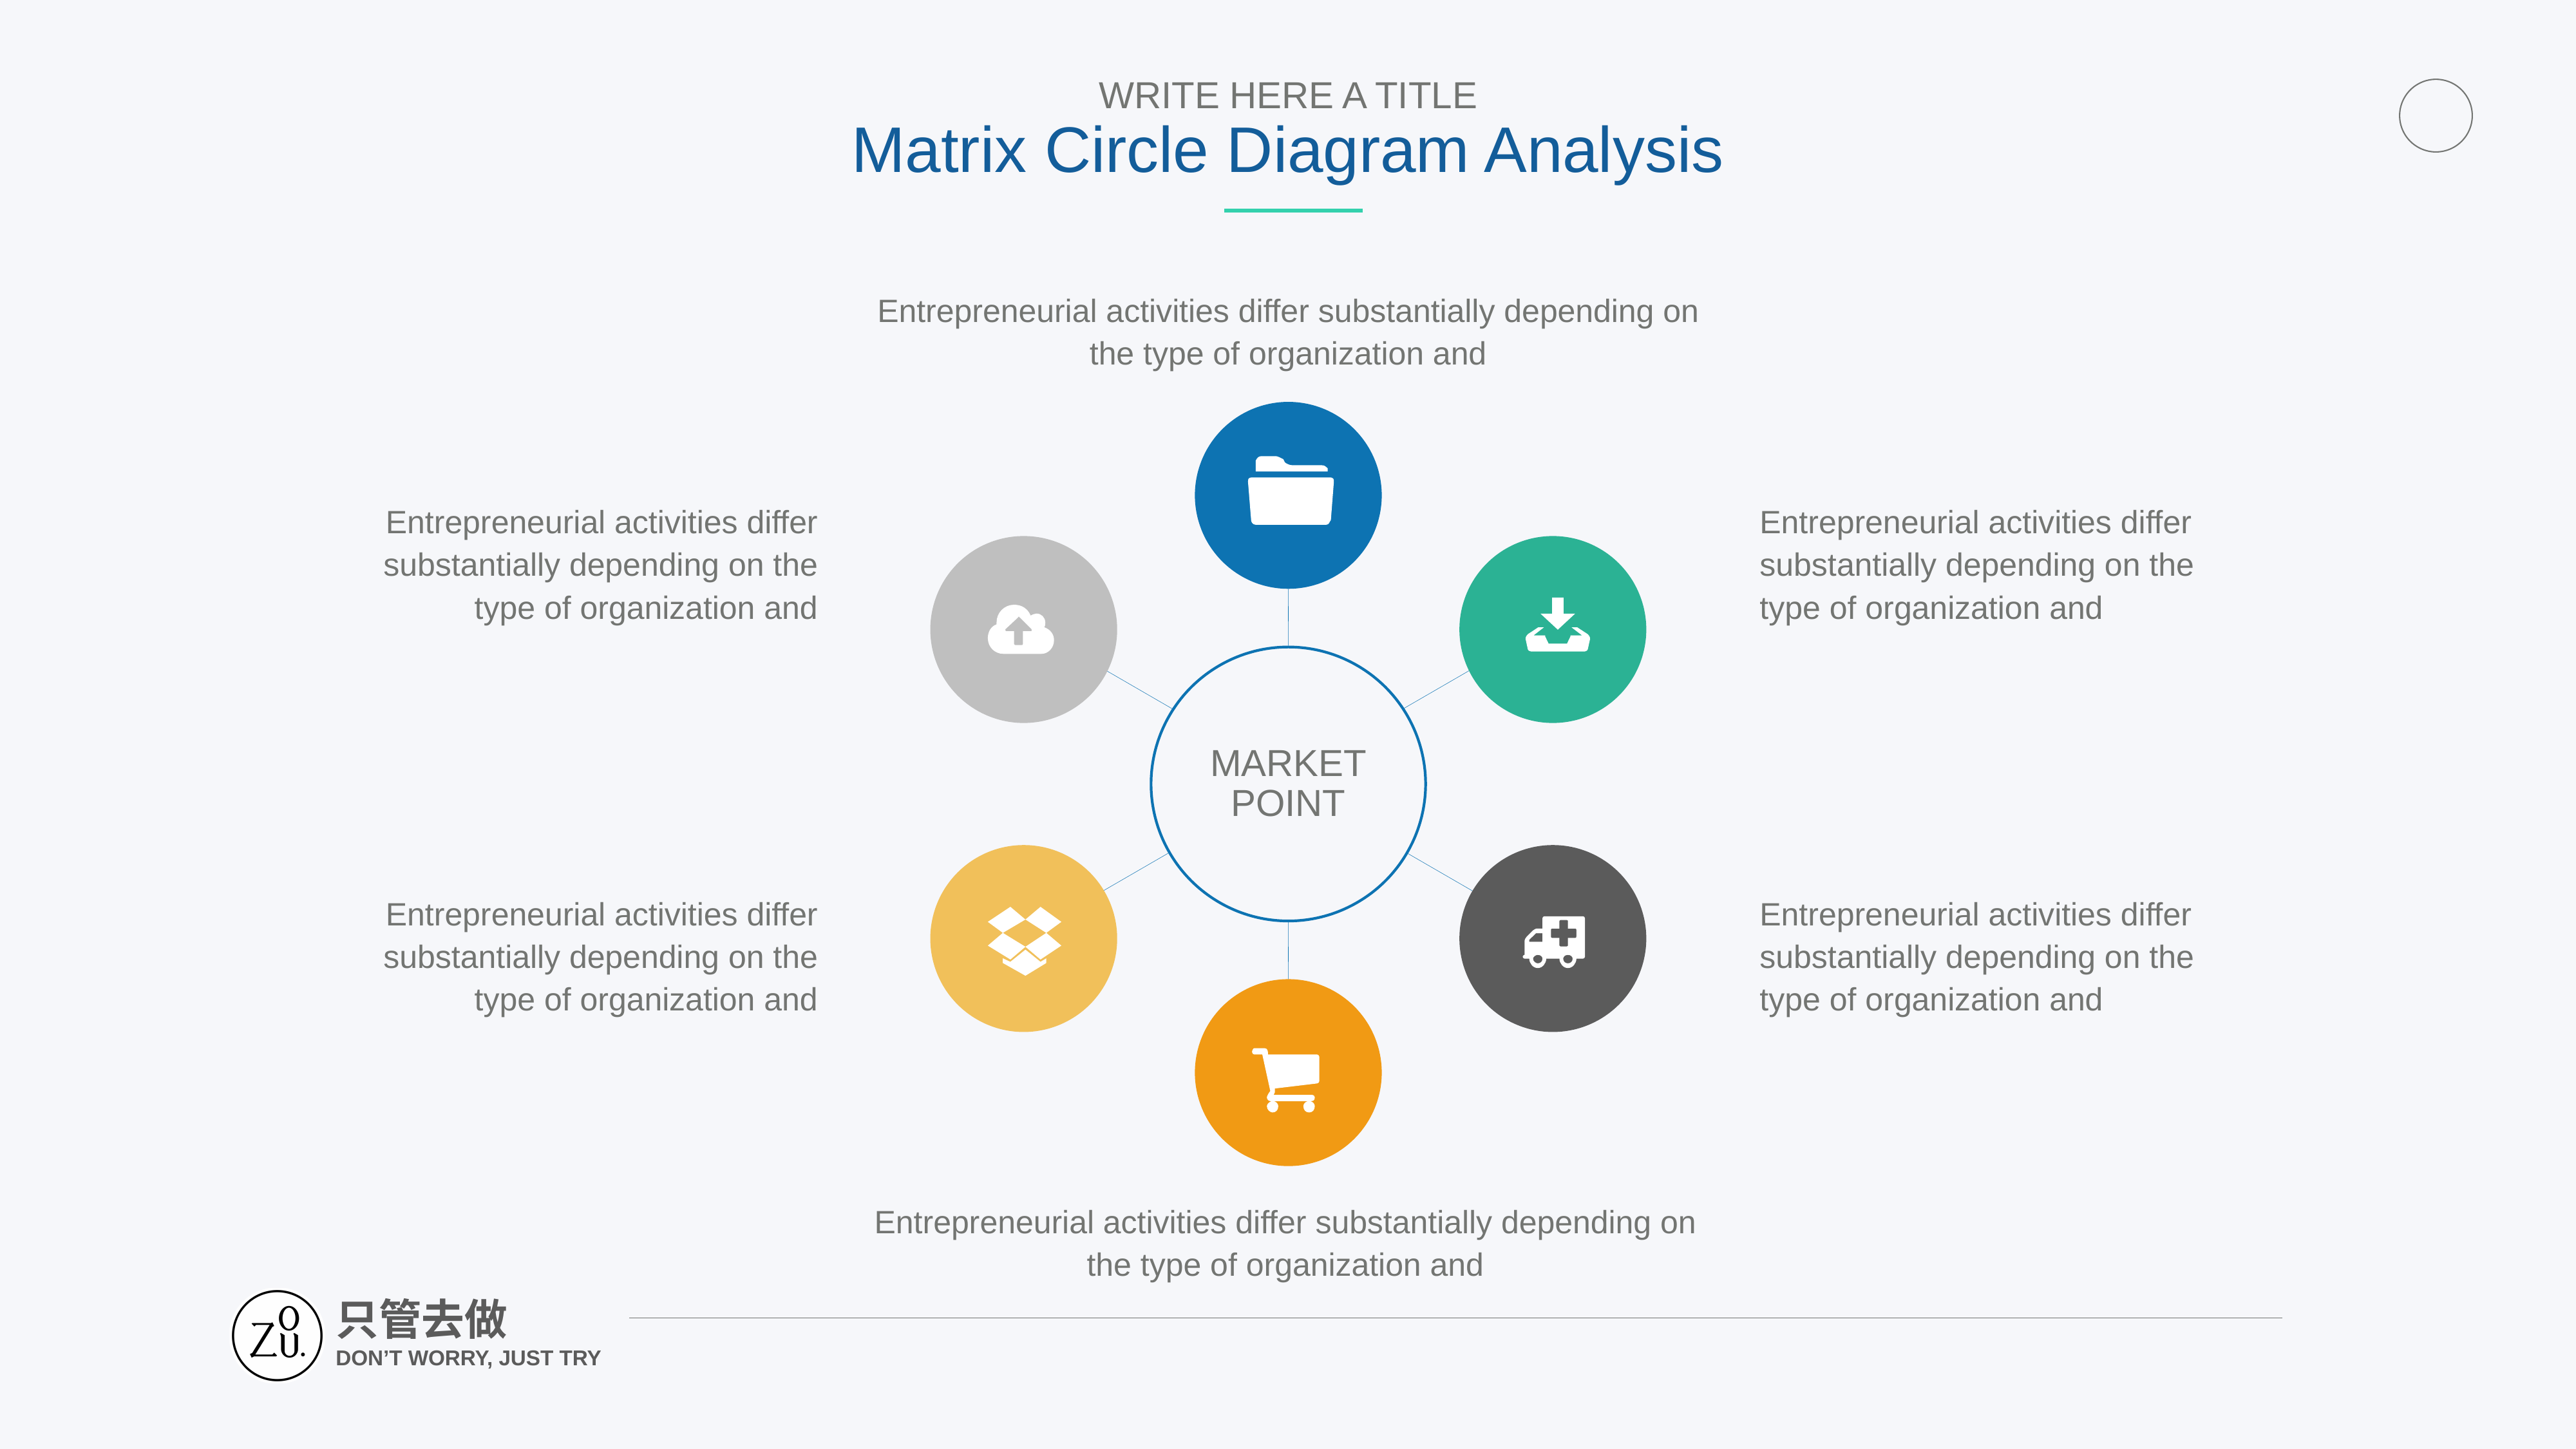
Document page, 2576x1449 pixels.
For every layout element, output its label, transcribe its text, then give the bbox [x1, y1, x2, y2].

text_box Entrepreneurial activities differ substantially depending on the type of organization and [1759, 889, 2239, 1018]
text_box [987, 605, 1054, 654]
text_box [930, 536, 1117, 723]
text_box Entrepreneurial activities differ substantially depending on the type of organization and [864, 286, 1712, 372]
text_box [1540, 597, 1575, 630]
text_box [1255, 456, 1328, 472]
picture [229, 1287, 325, 1384]
text_box Entrepreneurial activities differ substantially depending on the type of organization and [1759, 498, 2239, 625]
text_box Entrepreneurial activities differ substantially depending on the type of organization and [339, 498, 819, 625]
text_box [1525, 627, 1591, 652]
text_box [1247, 477, 1334, 525]
text_box [1522, 916, 1586, 969]
slide_number [2407, 86, 2465, 146]
text_box [1003, 949, 1046, 976]
text_box [1252, 1048, 1320, 1113]
text_box Entrepreneurial activities differ substantially depending on the type of organization and [339, 889, 819, 1018]
text_box [1195, 979, 1382, 1166]
text_box [1459, 845, 1647, 1032]
text_box [1195, 402, 1382, 589]
text_box [1459, 536, 1647, 723]
text_box [930, 845, 1117, 1032]
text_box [1151, 647, 1426, 922]
text_box WRITE HERE A TITLE Matrix Circle Diagram Analysis [846, 71, 1730, 191]
text_box Entrepreneurial activities differ substantially depending on the type of organization and [861, 1197, 1709, 1283]
text_box [987, 907, 1062, 960]
